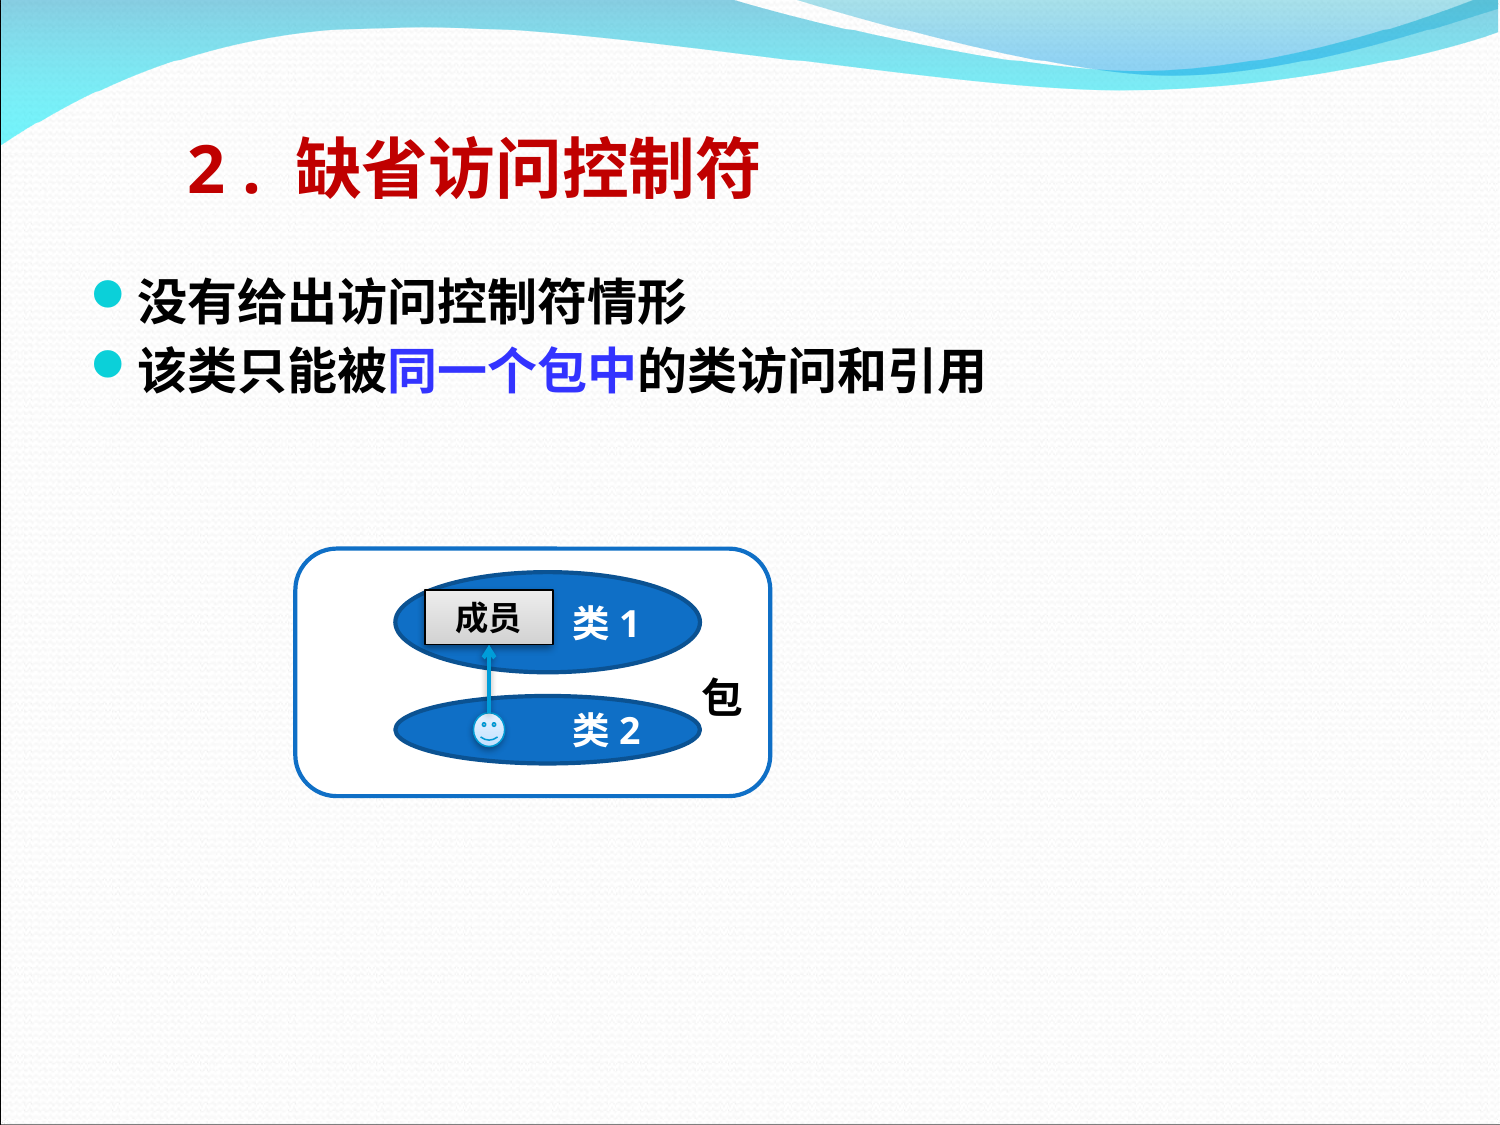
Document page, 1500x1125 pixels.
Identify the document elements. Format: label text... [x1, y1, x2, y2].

list 没有给出访问控制符情形 该类只能被同一个包中的类访问和引用 [75, 262, 1300, 625]
text_box 包 [293, 546, 773, 799]
picture [0, 0, 1500, 1125]
text_box [472, 713, 506, 748]
text_box 成员 [424, 589, 554, 645]
text_box 类1 [430, 570, 703, 675]
text_box 类2 [393, 693, 702, 766]
text_box 类1 [393, 592, 482, 670]
title 2 . 缺省访问控制符 [187, 99, 1078, 207]
